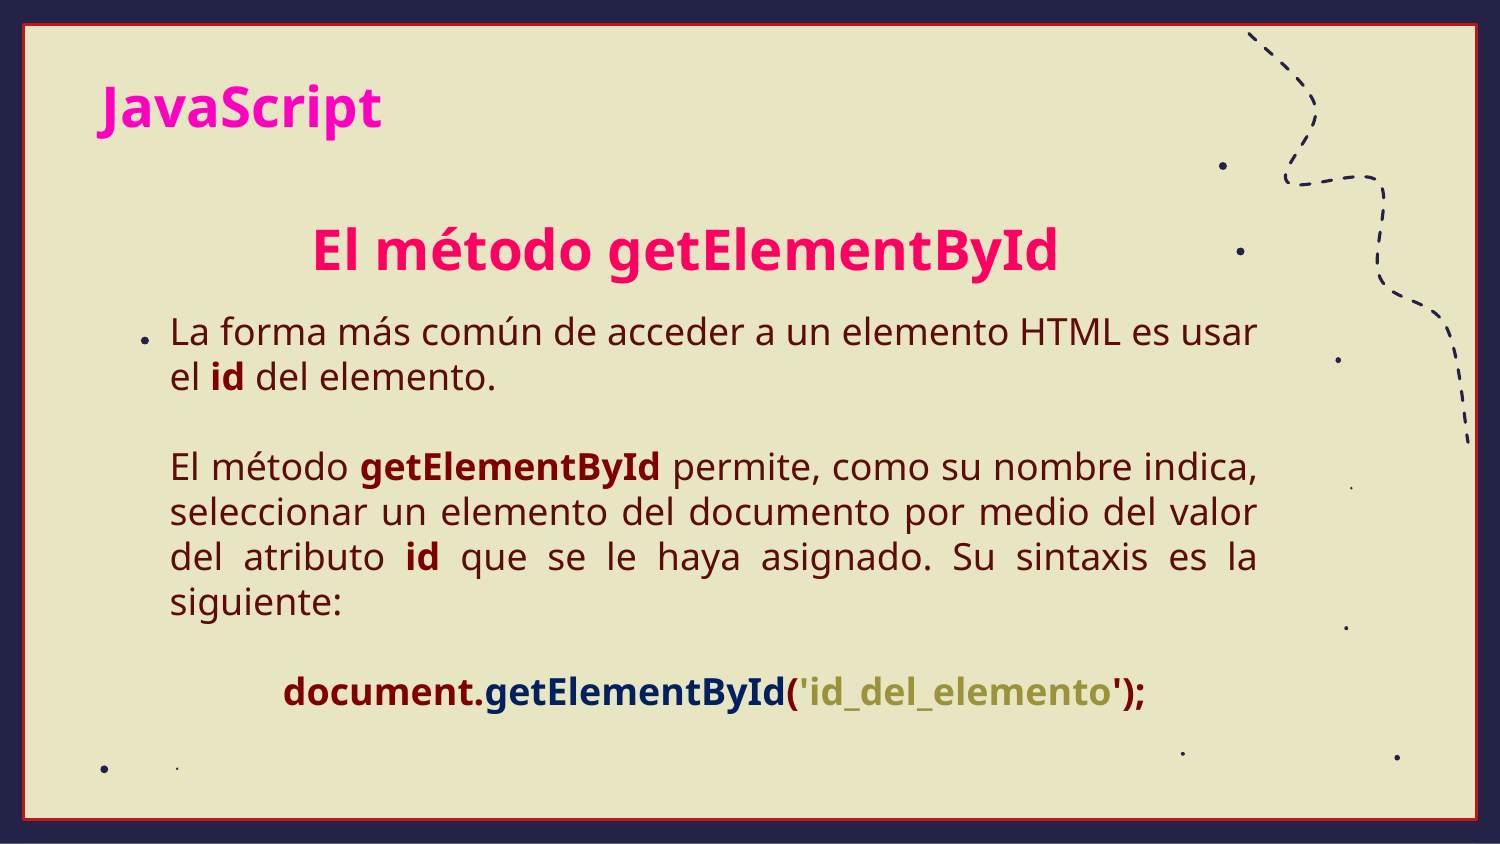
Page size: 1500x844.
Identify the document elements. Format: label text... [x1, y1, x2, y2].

text_box JavaScript [86, 63, 851, 146]
text_box El método getElementById [154, 206, 1218, 289]
text_box La forma más común de acceder a un elemento HTML es usar el id del elemento. El método getElementById permite, como su nombre indica, seleccionar un elemento del documento por medio del valor del atributo id que se le haya asignado. Su sintaxis es la siguiente: document.getElementById('id_del_elemento'); [154, 300, 1274, 721]
